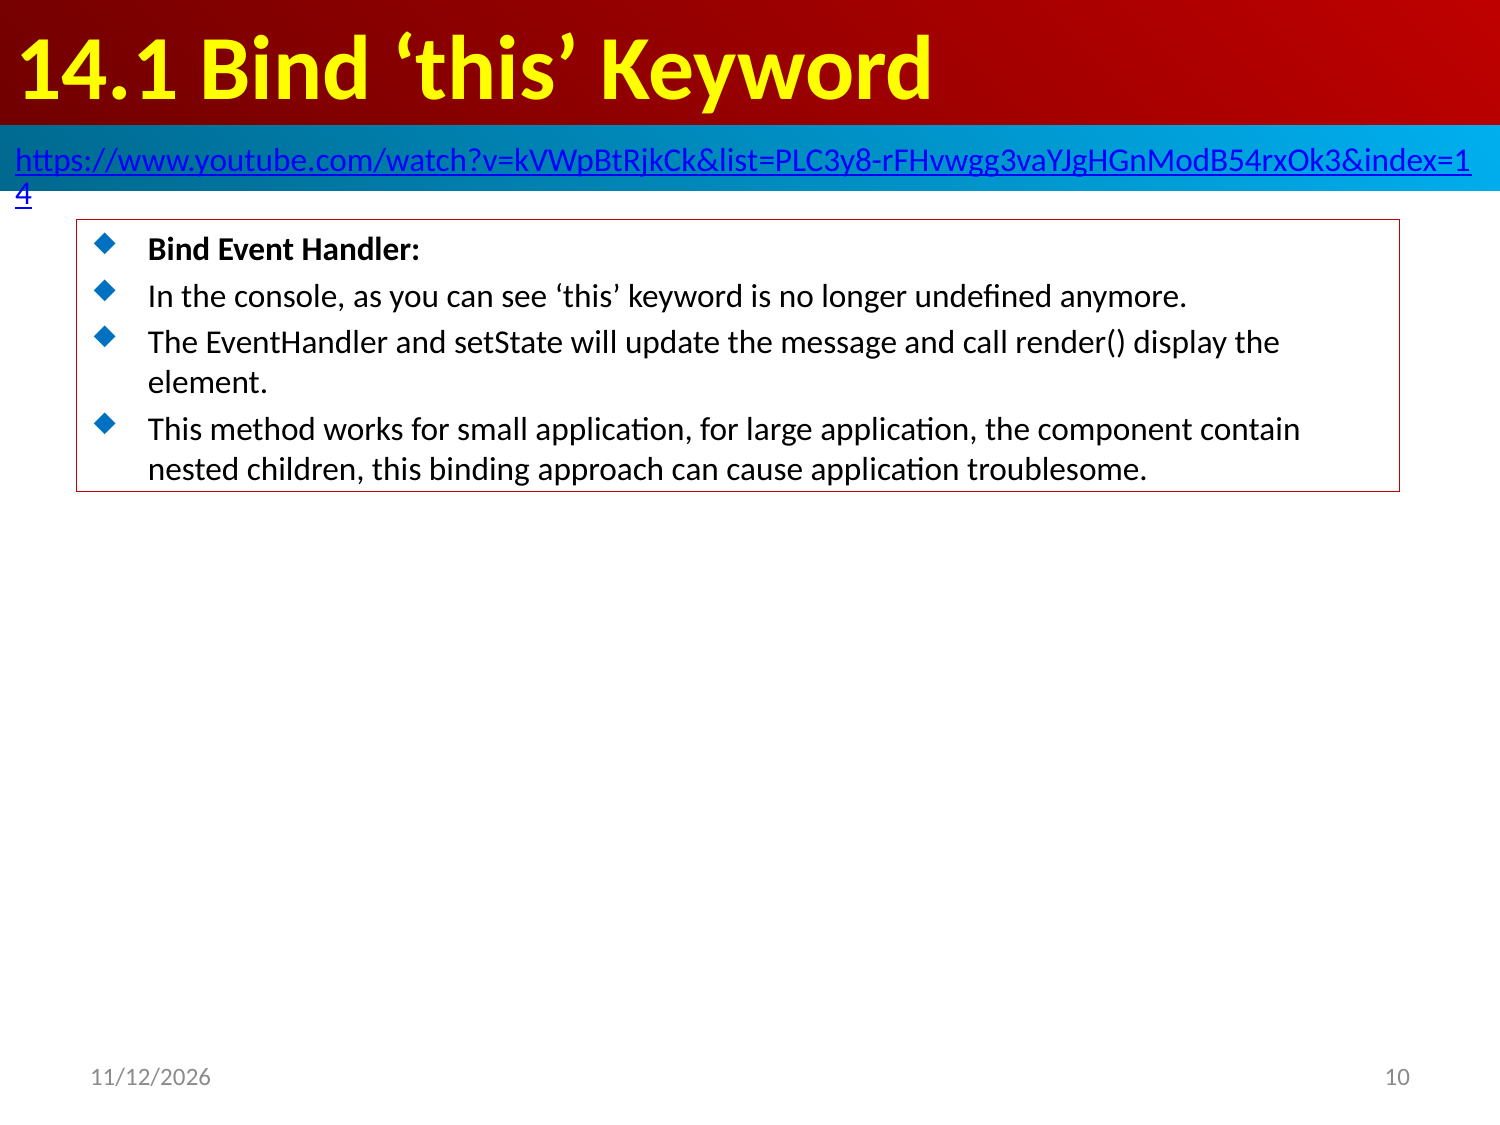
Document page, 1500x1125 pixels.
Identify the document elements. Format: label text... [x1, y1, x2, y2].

subtitle Bind Event Handler: In the console, as you can see ‘this’ keyword is no longer undefined anymore. The EventHandler and setState will update the message and call render() display the element. This method works for small application, for large application, the component contain nested children, this binding approach can cause application troublesome. [76, 219, 1400, 492]
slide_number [75, 1042, 425, 1109]
slide_number 10 [1074, 1042, 1425, 1109]
title 14.1 Bind ‘this’ Keyword [0, 0, 1500, 125]
text_box https://www.youtube.com/watch?v=kVWpBtRjkCk&list=PLC3y8-rFHvwgg3vaYJgHGnModB54rxOk3&index=14 [0, 125, 1500, 191]
